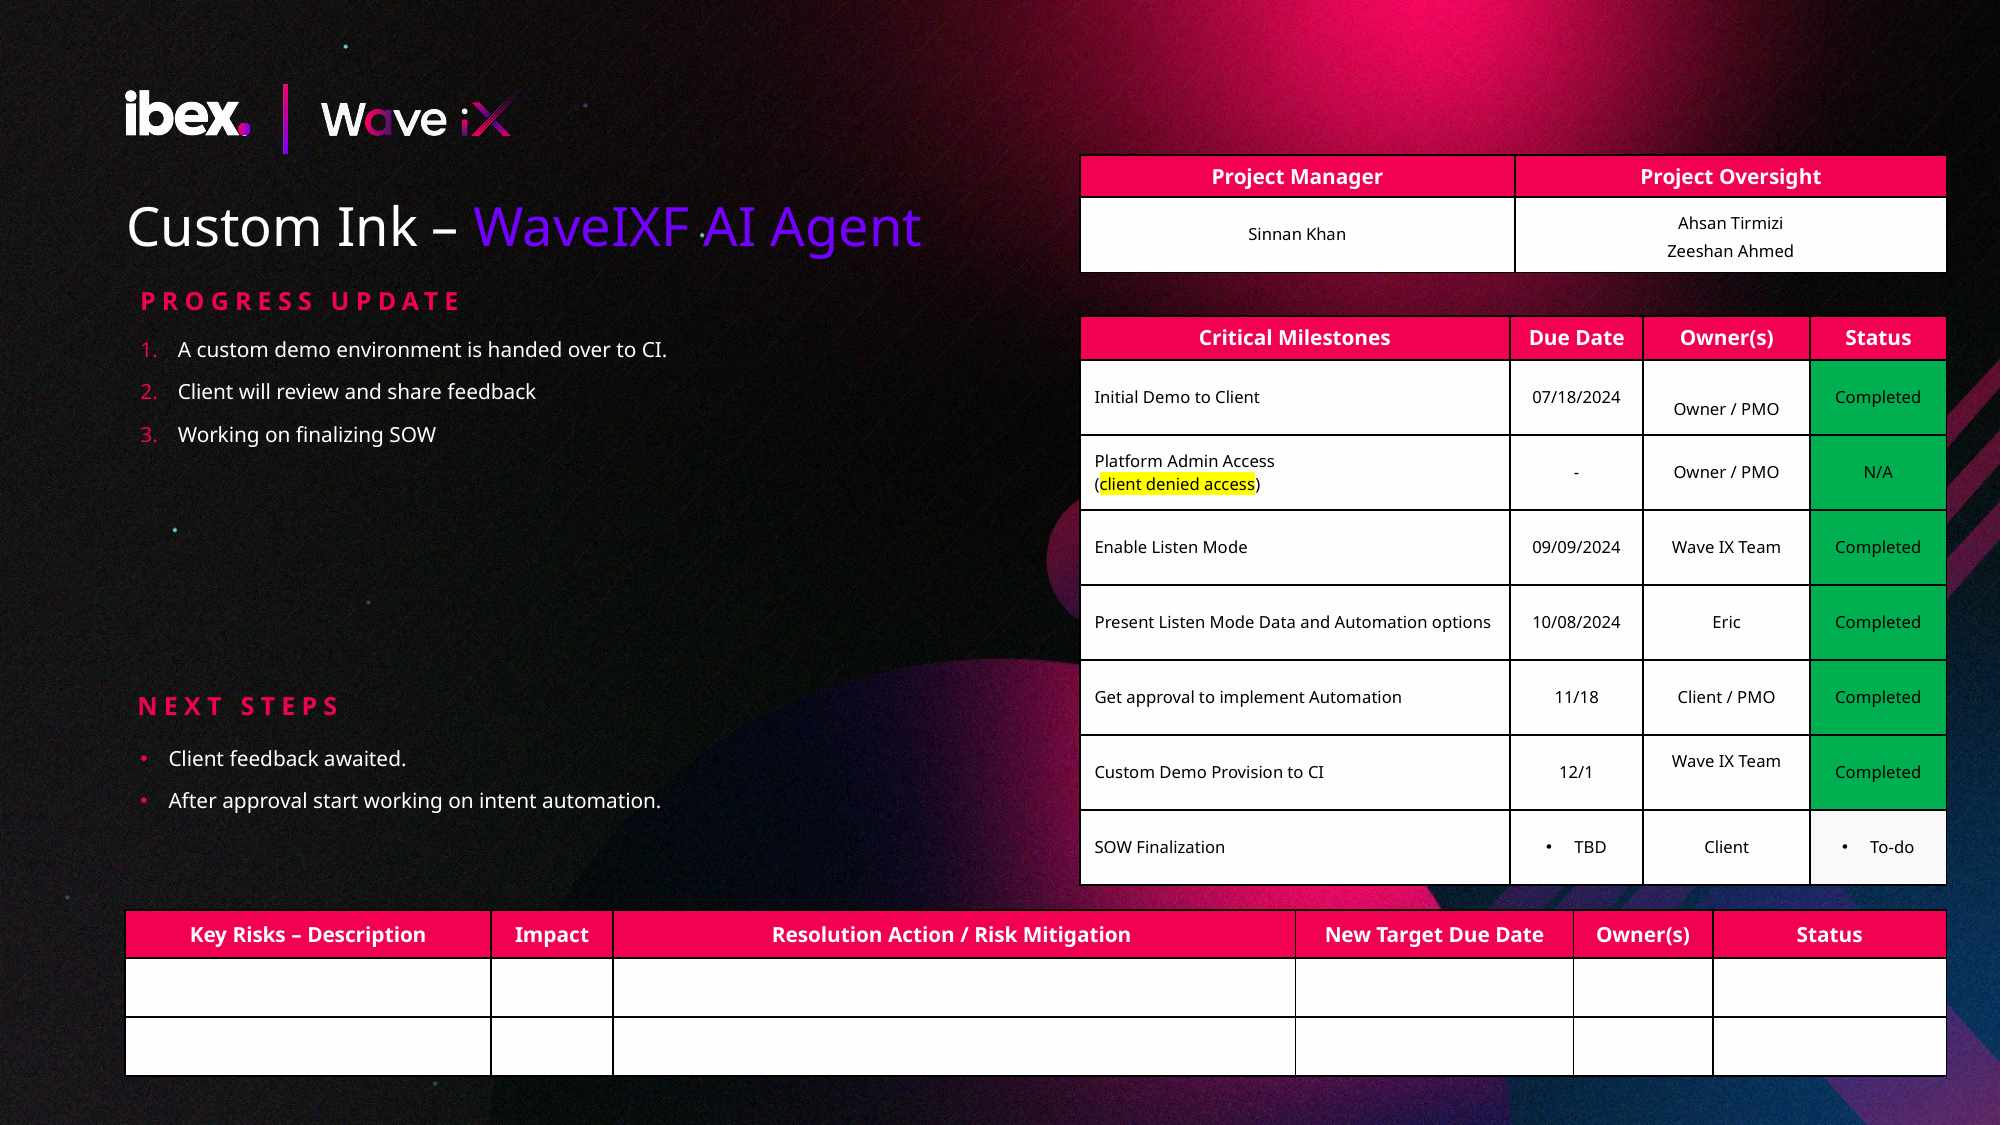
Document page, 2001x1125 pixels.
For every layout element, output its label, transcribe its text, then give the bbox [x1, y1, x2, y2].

table_header Owner(s) [1574, 911, 1712, 957]
table_cell [492, 1018, 612, 1075]
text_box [125, 84, 523, 154]
table_header New Target Due Date [1296, 911, 1573, 957]
table_cell 07/18/2024 [1511, 361, 1642, 434]
table_cell [126, 1018, 490, 1075]
table_cell [1296, 959, 1573, 1016]
table_cell [126, 959, 490, 1016]
table_cell N/A [1811, 436, 1946, 509]
table_header Project Oversight [1516, 156, 1946, 196]
table_cell Wave IX Team [1644, 736, 1809, 809]
table_header Critical Milestones [1081, 317, 1509, 359]
table_cell Completed [1811, 661, 1946, 734]
table_cell TBD [1511, 811, 1642, 884]
table_cell Completed [1811, 361, 1946, 434]
table_header Status [1714, 911, 1946, 957]
table_cell Completed [1811, 736, 1946, 809]
table_cell [492, 959, 612, 1016]
table_header Project Manager [1081, 156, 1514, 196]
table_cell [614, 959, 1295, 1016]
table_cell To-do [1811, 811, 1946, 884]
table_cell - [1511, 436, 1642, 509]
text_box Client feedback awaited. After approval start working on intent automation. [125, 732, 1021, 821]
table_cell SOW Finalization [1081, 811, 1509, 884]
table_header Key Risks – Description [126, 911, 490, 957]
table_cell [1296, 1018, 1573, 1075]
table_cell Initial Demo to Client [1081, 361, 1509, 434]
text_box PROGRESS UPDATE [132, 272, 468, 323]
table_cell Owner / PMO [1644, 361, 1809, 434]
table_cell 09/09/2024 [1511, 511, 1642, 584]
table_cell [1714, 1018, 1946, 1075]
table_cell [1574, 959, 1712, 1016]
picture [0, 0, 2000, 1125]
table_header Impact [492, 911, 612, 957]
table_cell Ahsan Tirmizi Zeeshan Ahmed [1516, 198, 1946, 272]
text_box A custom demo environment is handed over to CI. Client will review and share feedback Working on finalizing SOW [125, 323, 1021, 454]
table_cell Client [1644, 811, 1809, 884]
table_cell Present Listen Mode Data and Automation options [1081, 586, 1509, 659]
table_header Resolution Action / Risk Mitigation [614, 911, 1295, 957]
table_cell Platform Admin Access (client denied access) [1081, 436, 1509, 509]
text_box NEXT STEPS [129, 677, 346, 728]
table_cell Eric [1644, 586, 1809, 659]
table_cell Custom Demo Provision to CI [1081, 736, 1509, 809]
table_header Status [1811, 317, 1946, 359]
table_cell Sinnan Khan [1081, 198, 1514, 272]
table_cell Client / PMO [1644, 661, 1809, 734]
table_cell 11/18 [1511, 661, 1642, 734]
text_box Custom Ink – WaveIXF AI Agent [125, 178, 1079, 257]
table_header Due Date [1511, 317, 1642, 359]
table_cell Completed [1811, 511, 1946, 584]
table_cell Wave IX Team [1644, 511, 1809, 584]
table_header Owner(s) [1644, 317, 1809, 359]
table_cell Owner / PMO [1644, 436, 1809, 509]
table_cell Enable Listen Mode [1081, 511, 1509, 584]
table_cell [614, 1018, 1295, 1075]
table_cell Get approval to implement Automation [1081, 661, 1509, 734]
table_cell Completed [1811, 586, 1946, 659]
table_cell 10/08/2024 [1511, 586, 1642, 659]
table_cell 12/1 [1511, 736, 1642, 809]
table_cell [1714, 959, 1946, 1016]
table_cell [1574, 1018, 1712, 1075]
